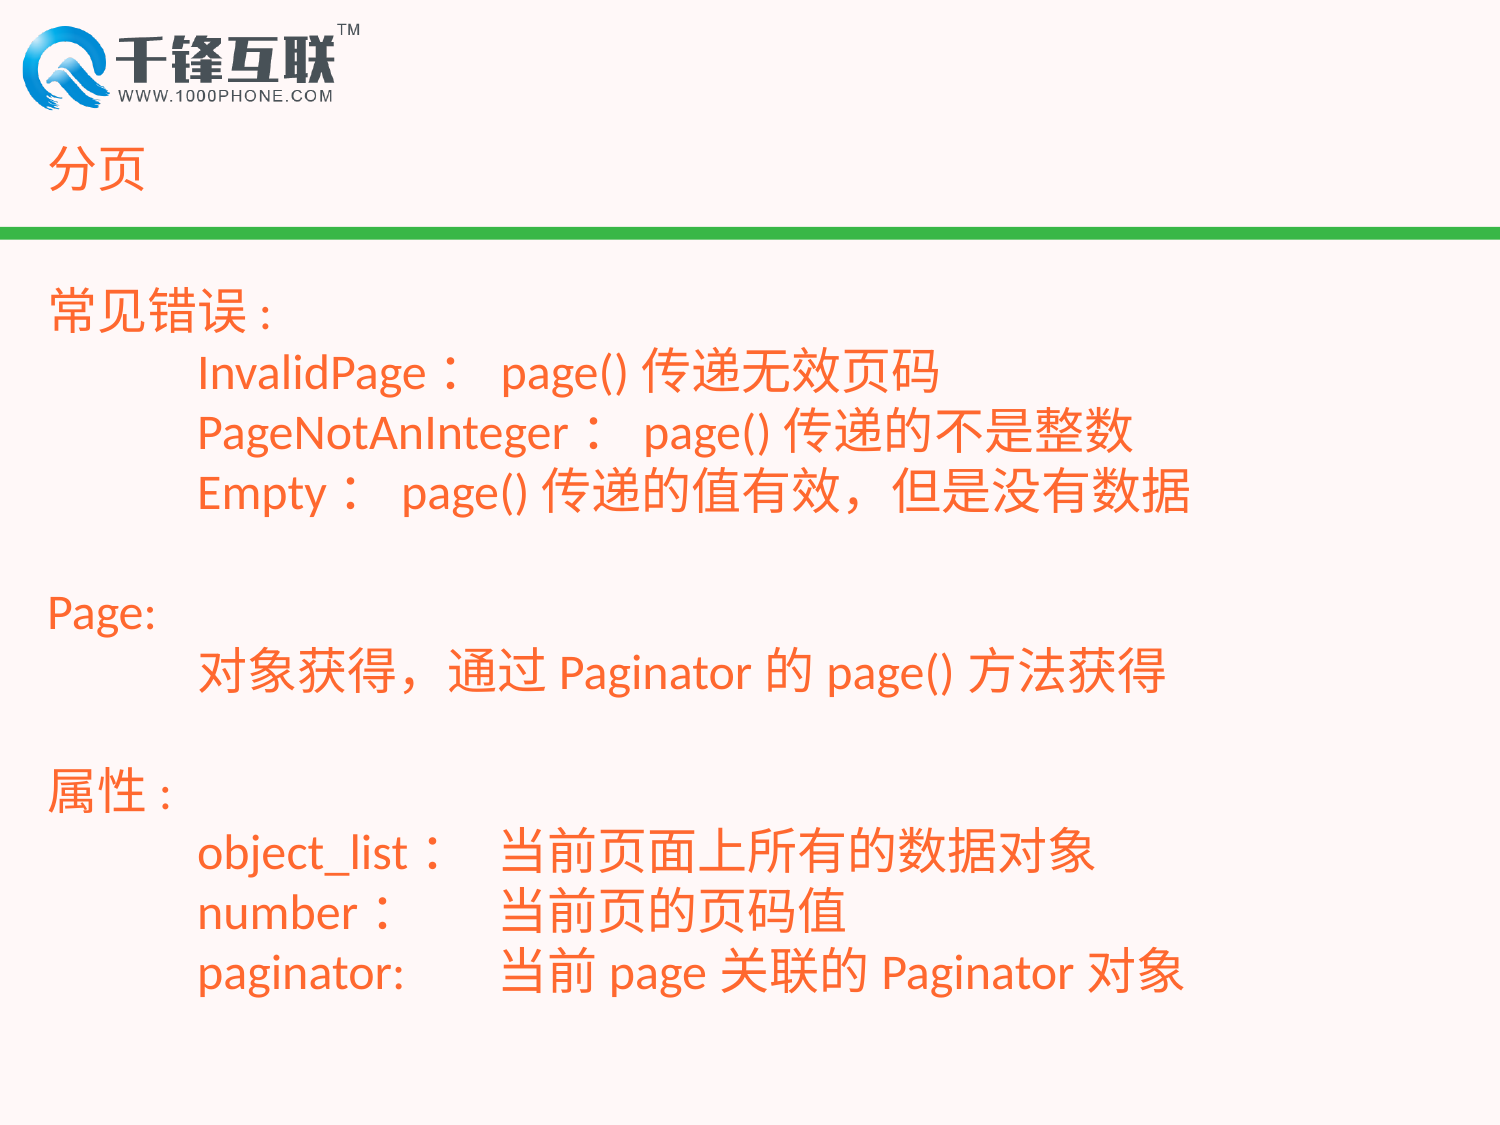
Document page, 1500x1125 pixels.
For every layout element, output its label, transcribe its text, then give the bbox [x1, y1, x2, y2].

picture [0, 0, 383, 142]
title 分页 [38, 128, 1444, 207]
list 常见错误: InvalidPage：page()传递无效页码 PageNotAnInteger：page()传递的不是整数 Empty：page()传递的值有效，但是没有数据 Page: 对象获得，通过Paginator的page()方法获得 属性: object_list： 当前页面上所有的数据对象 number： 当前页的页码值 paginator: 当前page关联的Paginator对象 [38, 270, 1444, 1092]
